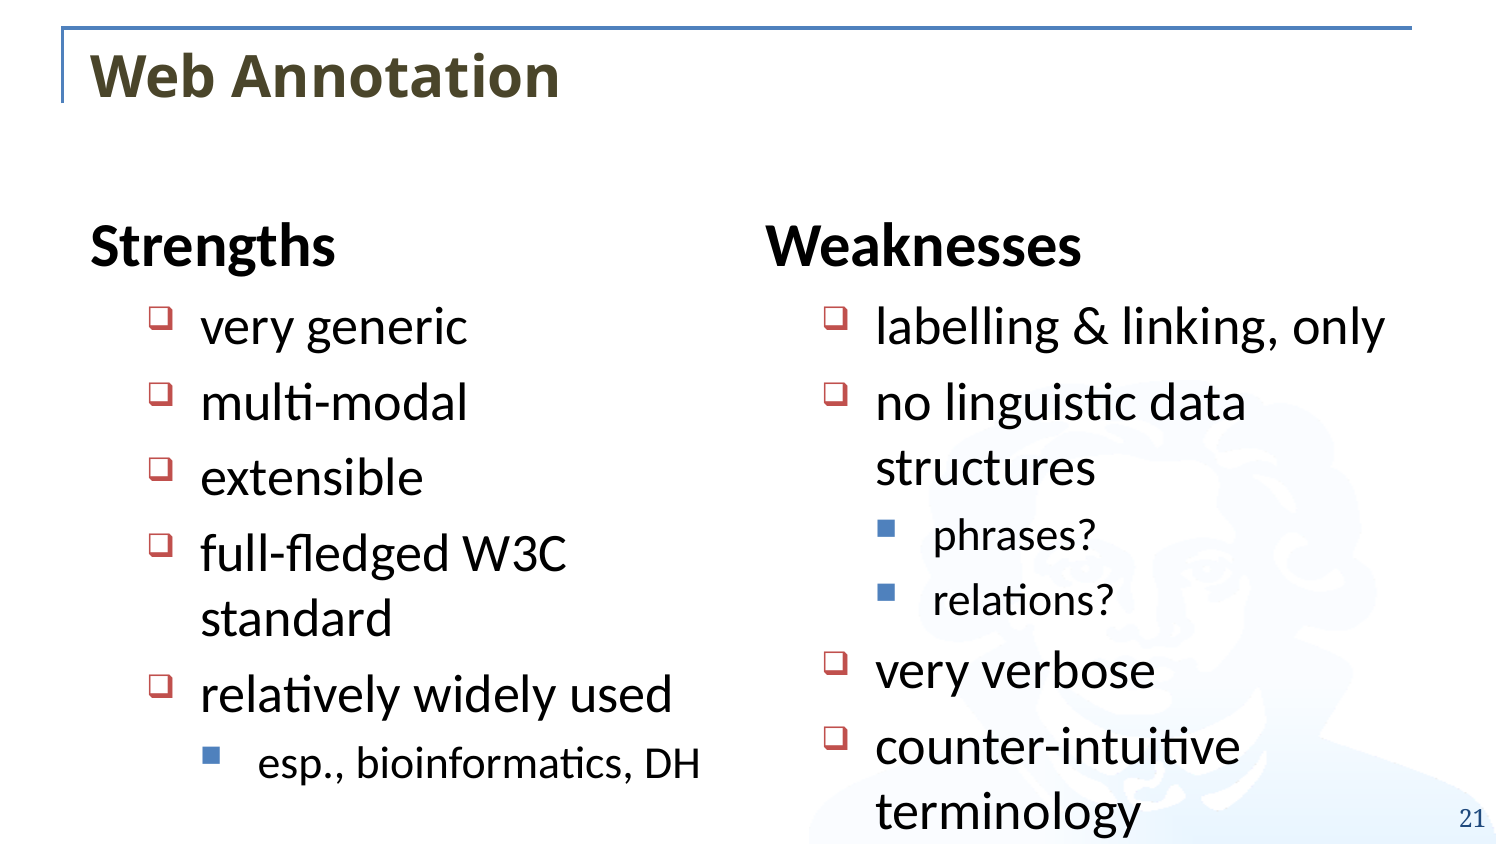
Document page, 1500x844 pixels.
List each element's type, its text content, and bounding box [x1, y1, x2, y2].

list Strengths very generic multi-modal extensible full-fledged W3C standard relatively widely used esp., bioinformatics, DH [75, 196, 750, 755]
text_box Weaknesses labelling & linking, only no linguistic data structures phrases? relations? very verbose counter-intuitive terminology [750, 196, 1463, 755]
title Web Annotation [75, 32, 1425, 173]
slide_number 21 [1151, 787, 1500, 844]
